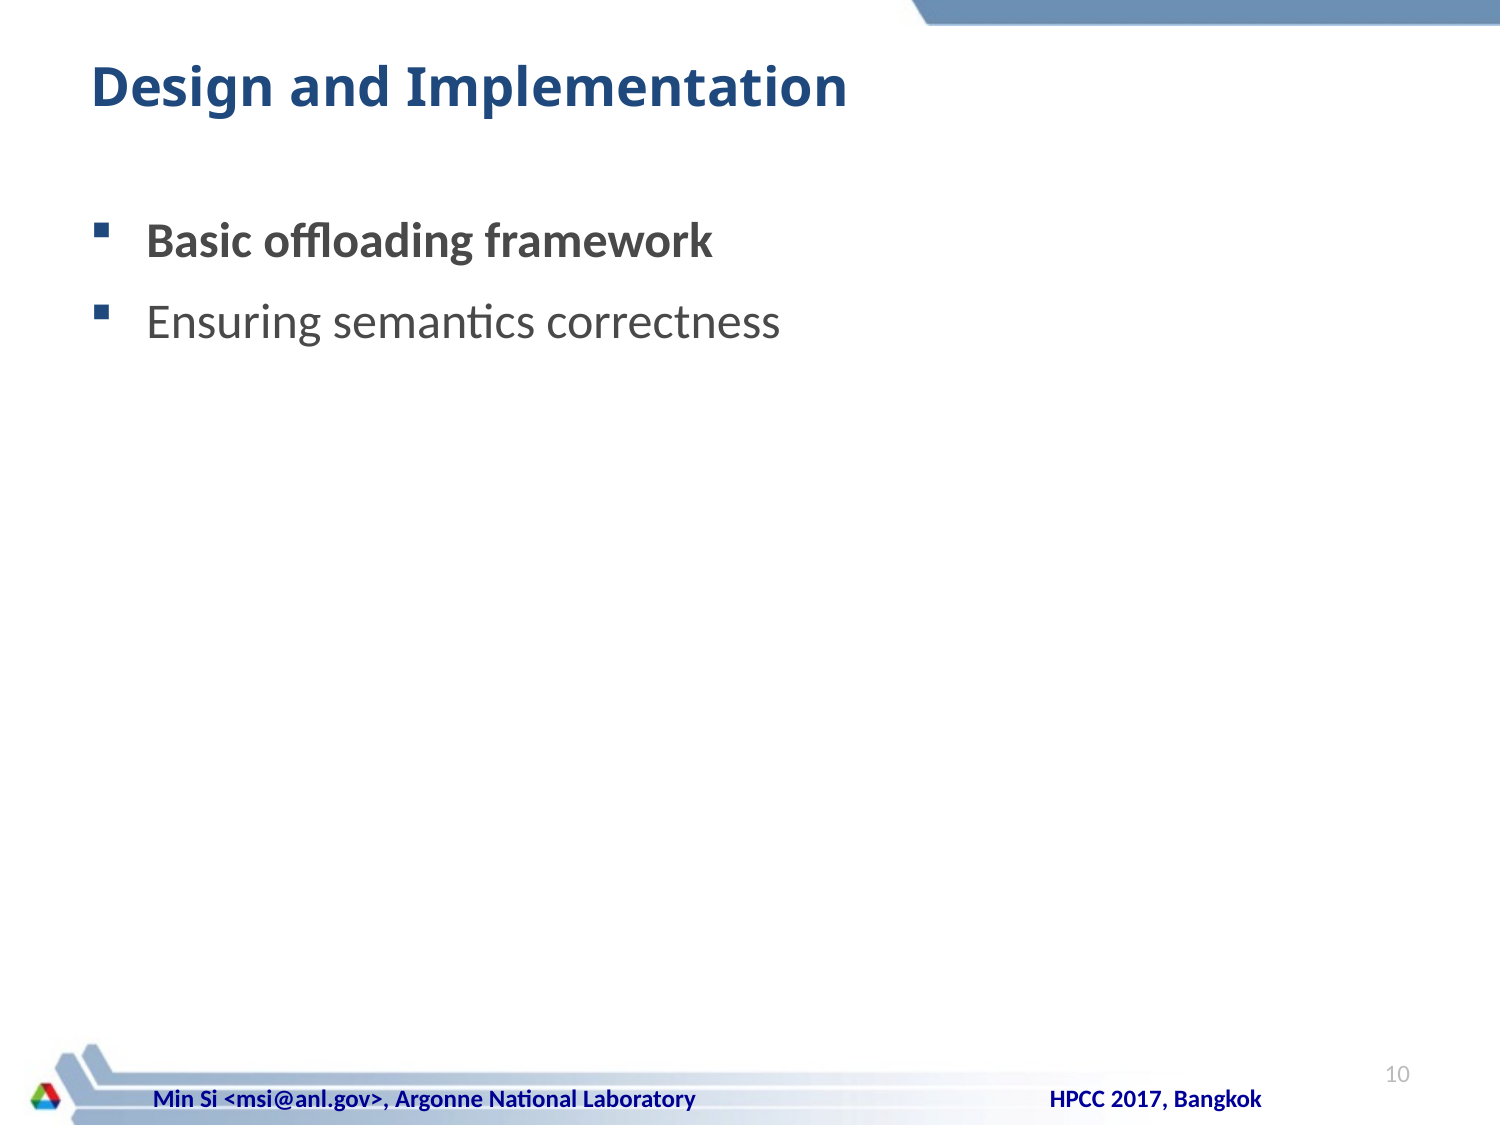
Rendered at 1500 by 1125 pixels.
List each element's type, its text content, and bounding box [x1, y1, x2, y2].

list Basic offloading framework Ensuring semantics correctness [74, 187, 1426, 1038]
slide_number 10 [1074, 1042, 1425, 1103]
title Design and Implementation [74, 44, 1426, 176]
footer HPCC 2017, Bangkok [862, 1074, 1450, 1113]
picture [0, 1037, 1500, 1125]
picture [0, 0, 1500, 26]
